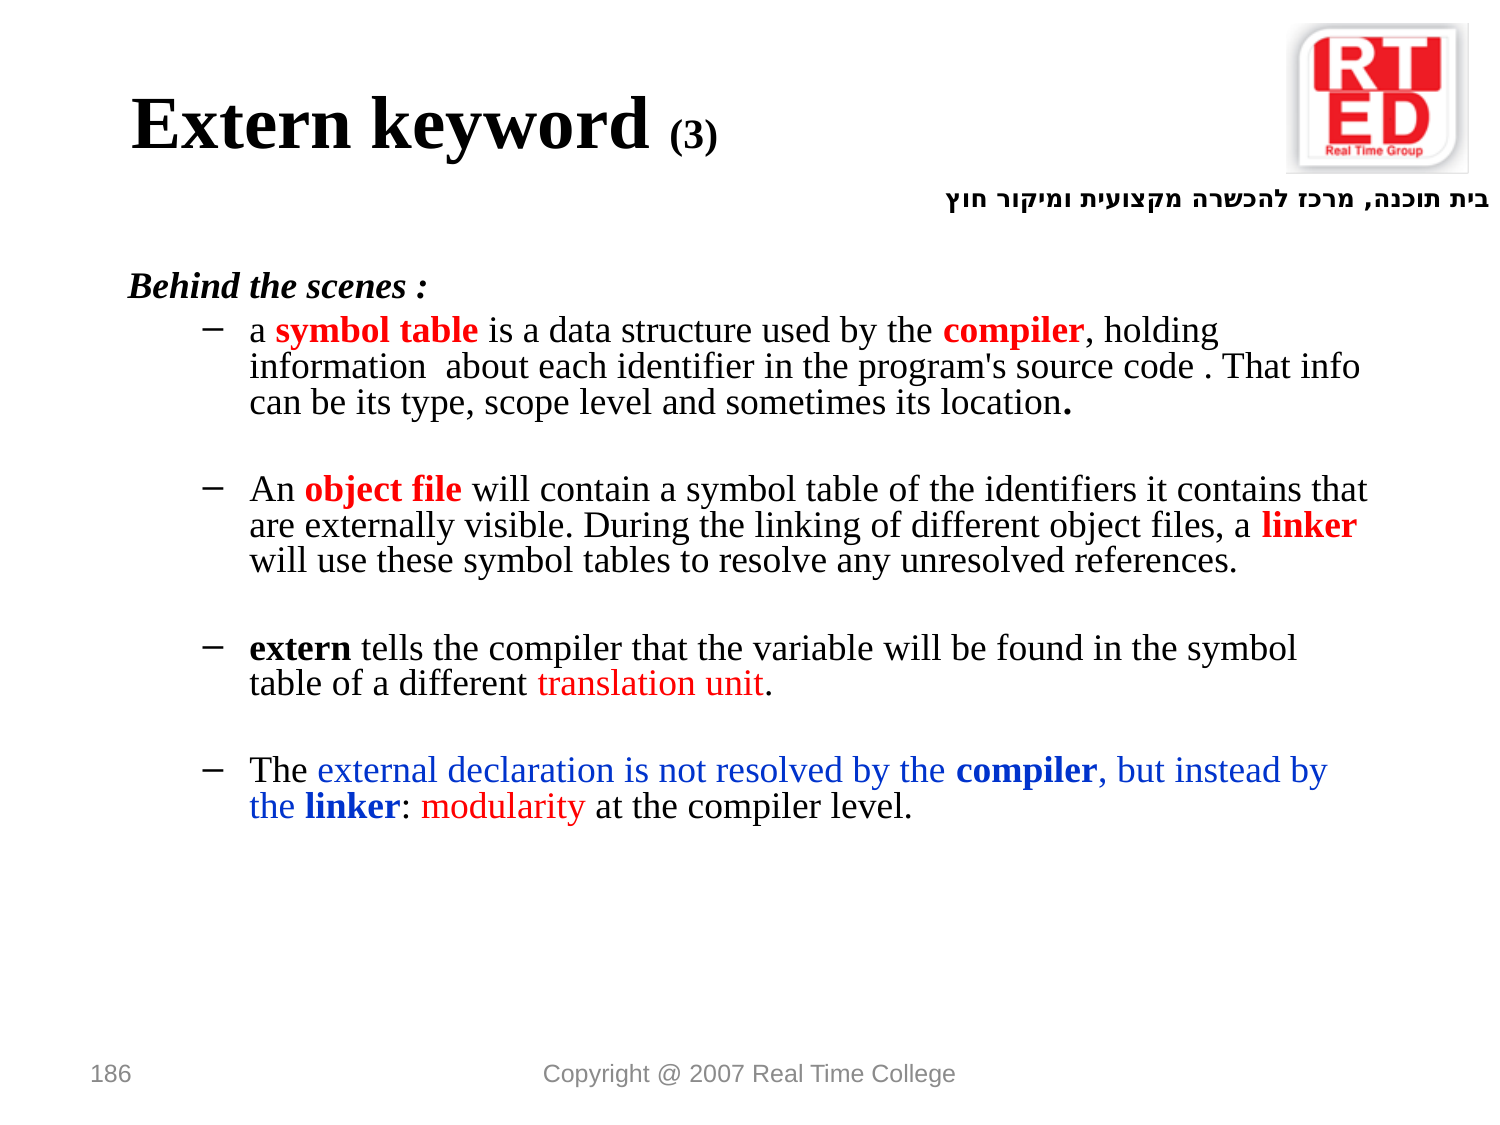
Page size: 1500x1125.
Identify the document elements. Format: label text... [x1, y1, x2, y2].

list Behind the scenes : a symbol table is a data structure used by the compiler, holding information about each identifier in the program's source code . That info can be its type, scope level and sometimes its location. An object file will contain a symbol table of the identifiers it contains that are externally visible. During the linking of different object files, a linker will use these symbol tables to resolve any unresolved references. extern tells the compiler that the variable will be found in the symbol table of a different translation unit. The external declaration is not resolved by the compiler, but instead by the linker: modularity at the compiler level. [112, 262, 1388, 1006]
slide_number 186 [75, 1042, 425, 1103]
picture [1286, 23, 1470, 175]
footer Copyright @ 2007 Real Time College [512, 1042, 988, 1103]
title Extern keyword (3) [0, 24, 1063, 213]
